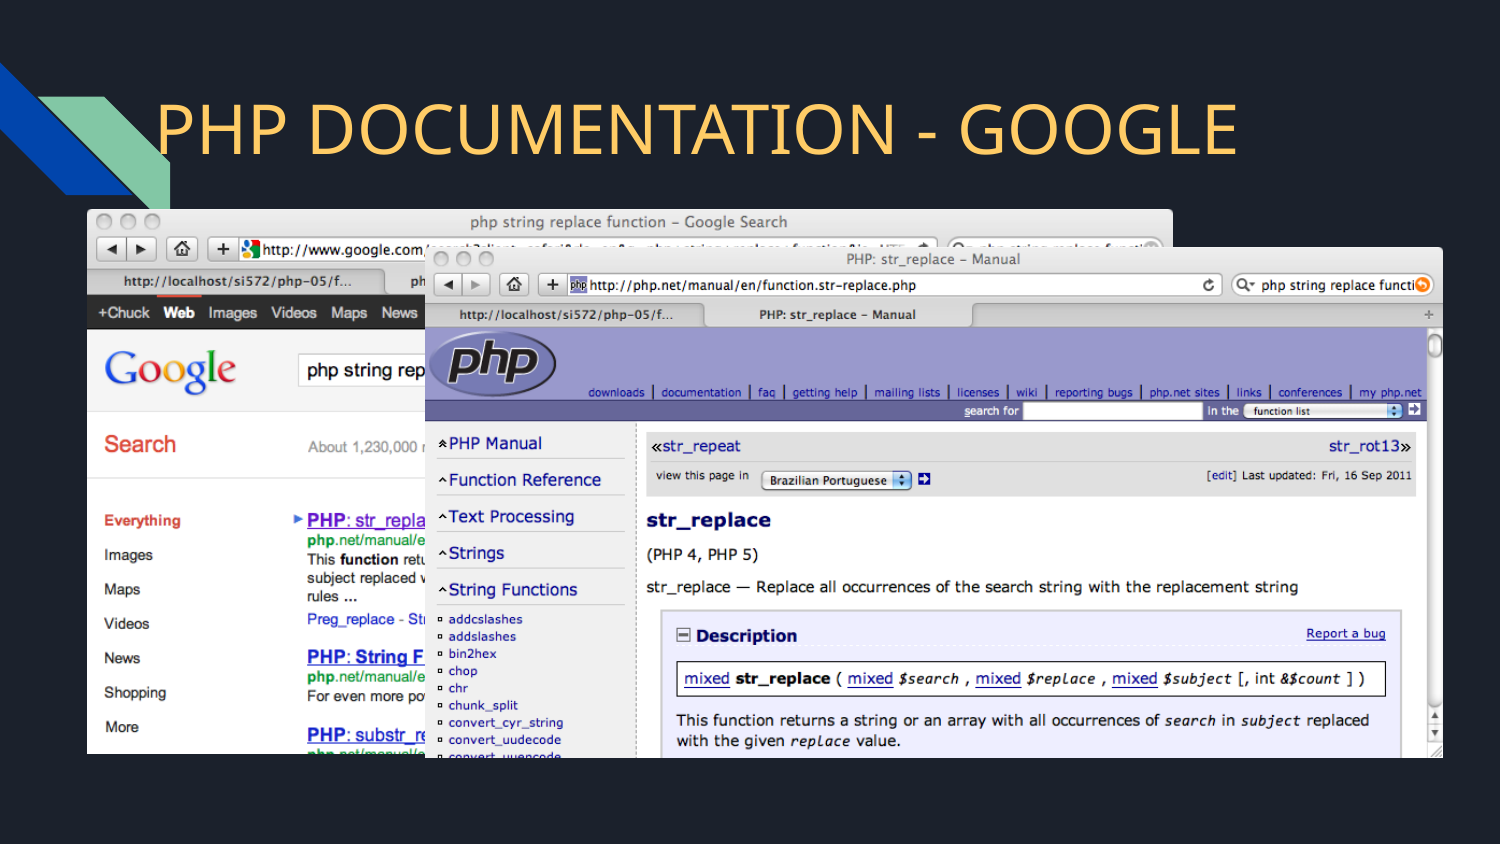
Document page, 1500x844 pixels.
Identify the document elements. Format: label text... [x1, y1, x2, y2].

picture [87, 209, 1443, 758]
title PHP DOCUMENTATION - GOOGLE [139, 59, 1361, 206]
